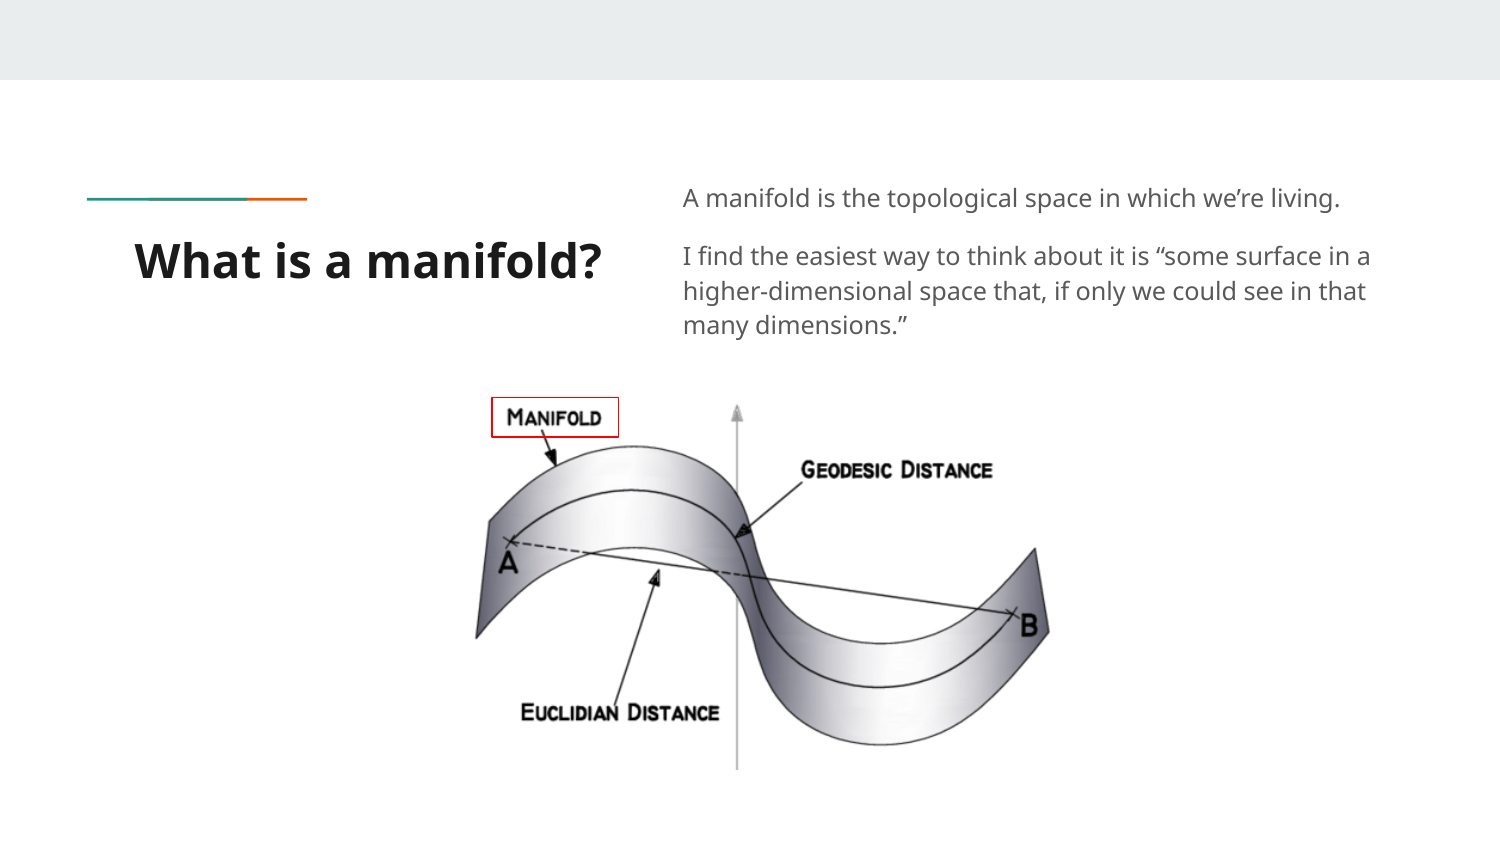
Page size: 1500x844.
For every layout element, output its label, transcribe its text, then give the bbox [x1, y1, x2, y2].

picture [275, 382, 1290, 770]
title What is a manifold? [119, 216, 667, 305]
list A manifold is the topological space in which we’re living. I find the easiest way to think about it is “some surface in a higher-dimensional space that, if only we could see in that many dimensions.” [667, 163, 1400, 358]
